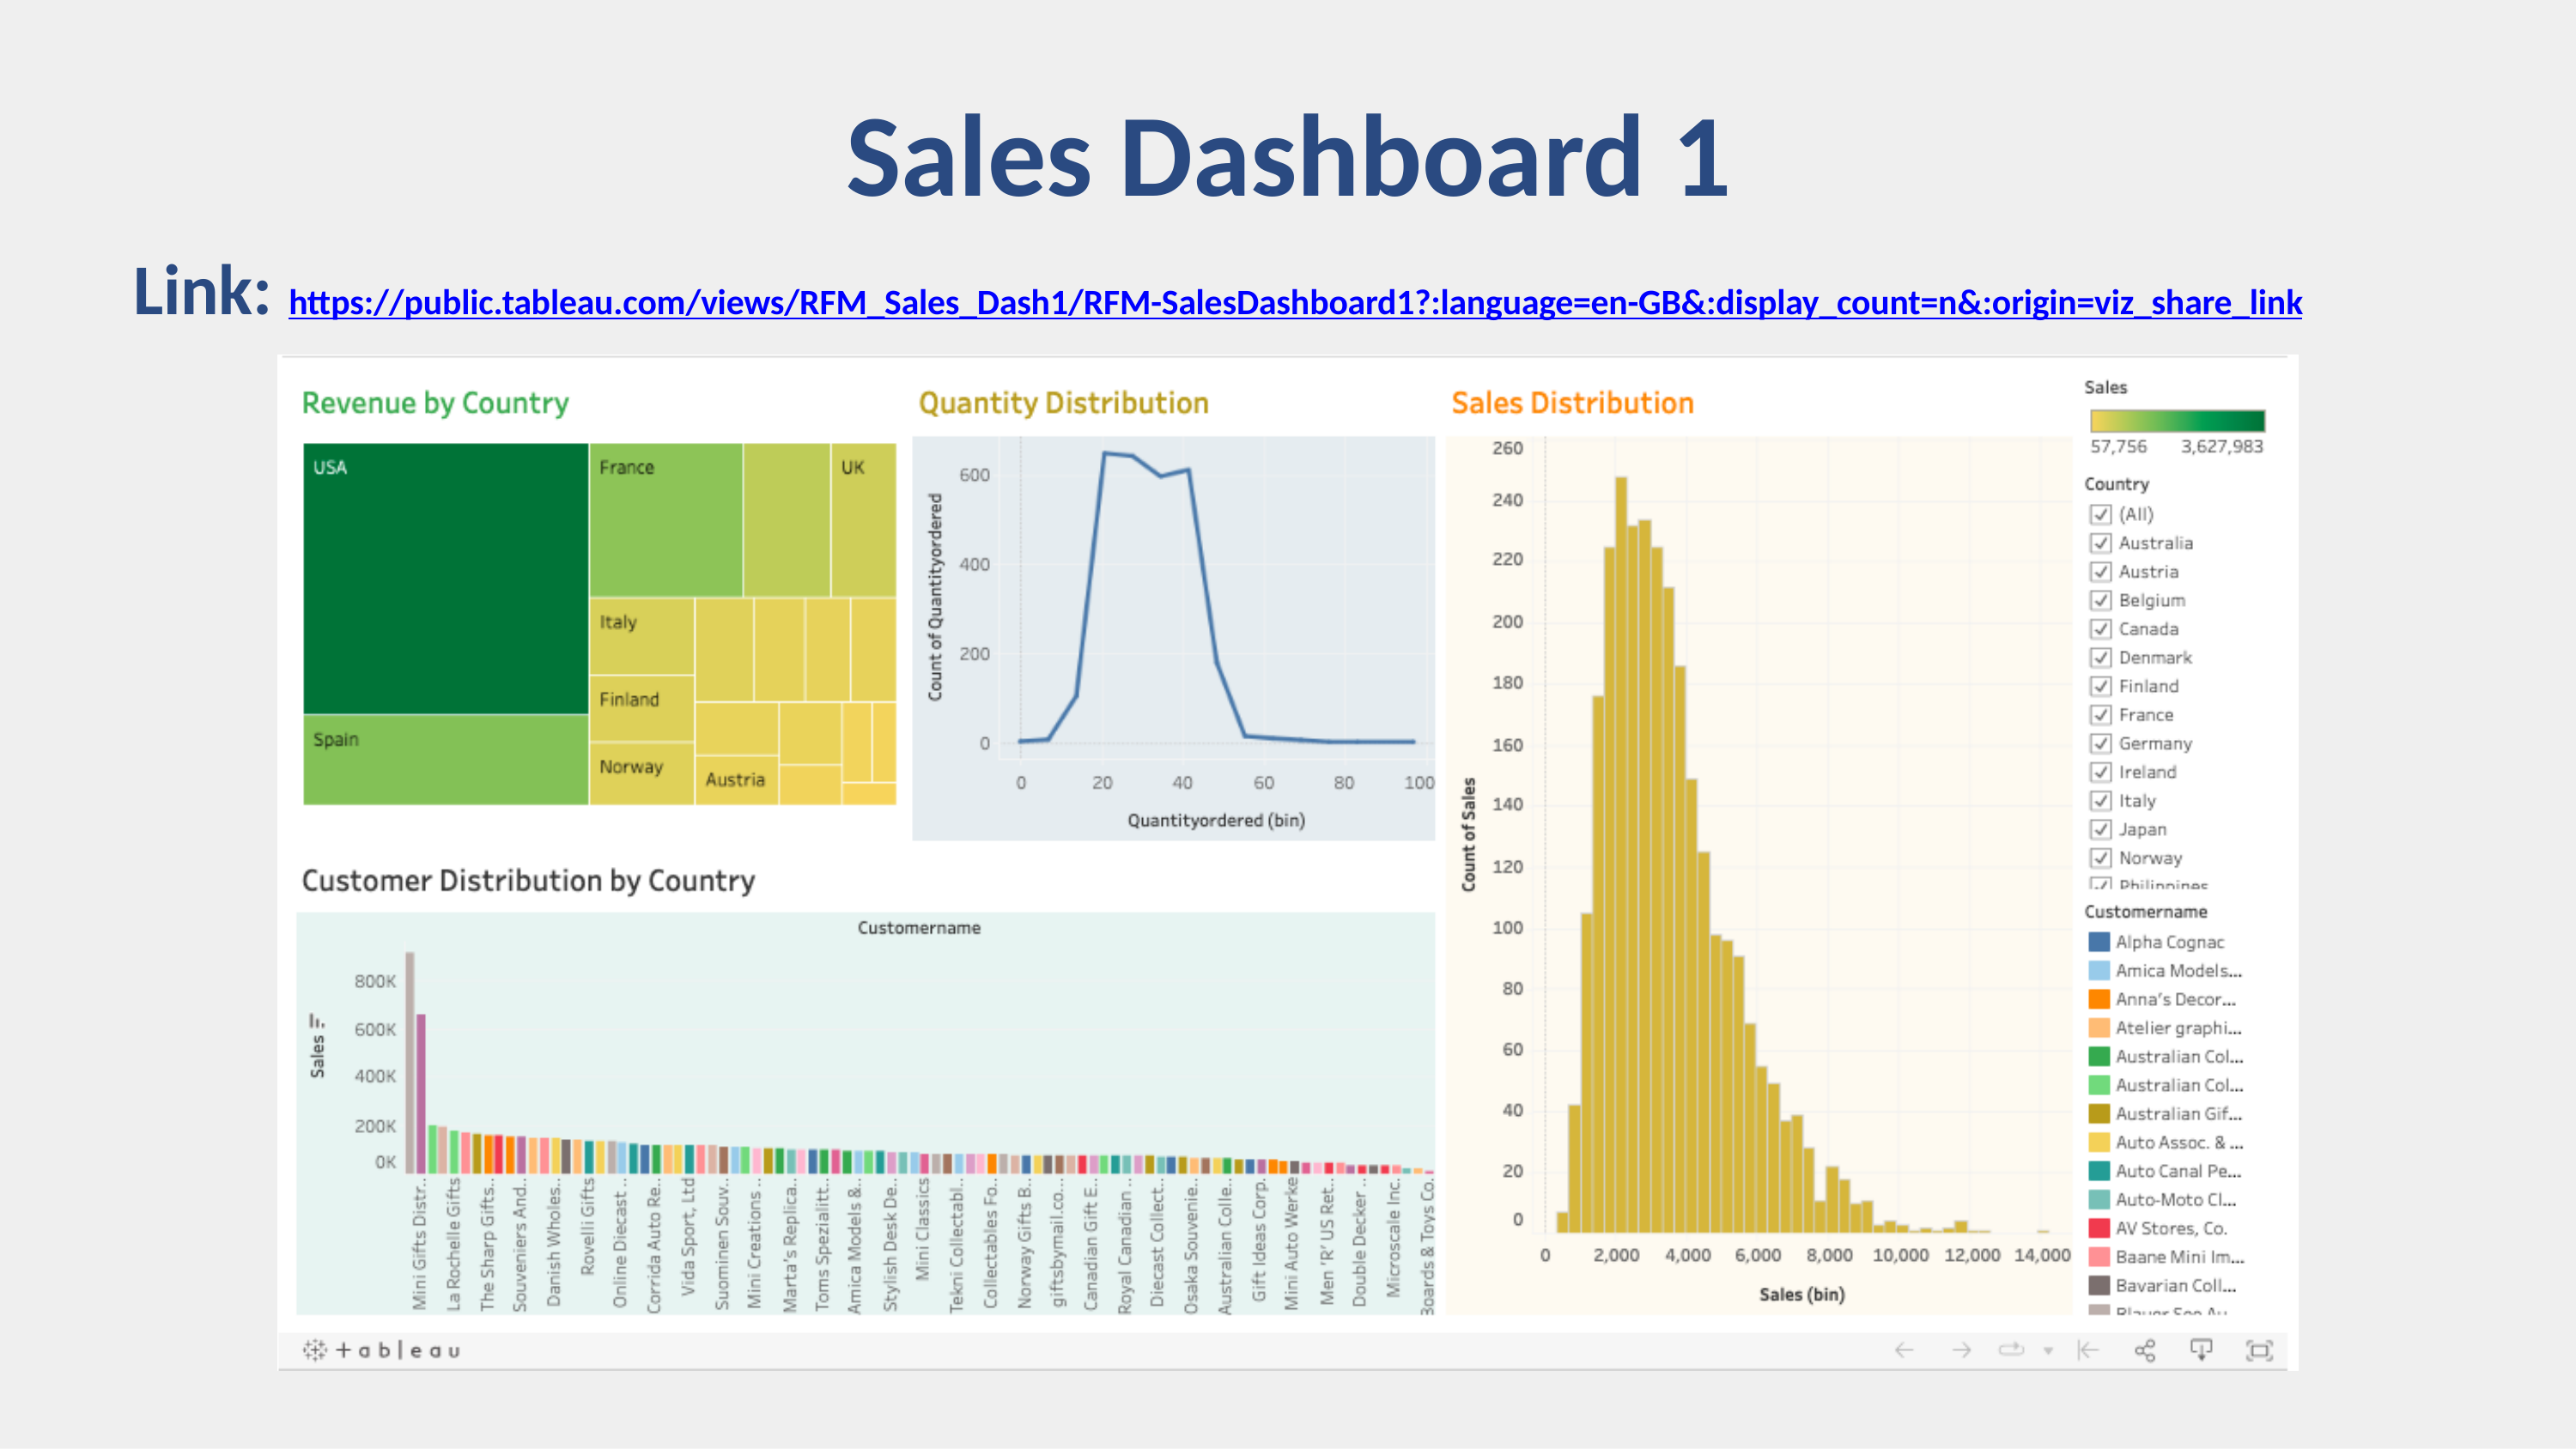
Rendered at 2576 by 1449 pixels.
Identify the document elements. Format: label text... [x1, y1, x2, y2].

text_box Sales Dashboard 1 [766, 77, 1810, 221]
text_box Link: https://public.tableau.com/views/RFM_Sales_Dash1/RFM-SalesDashboard1?:language=en-GB&:display_count=n&:origin=viz_share_link [131, 241, 2445, 330]
picture [277, 355, 2299, 1372]
